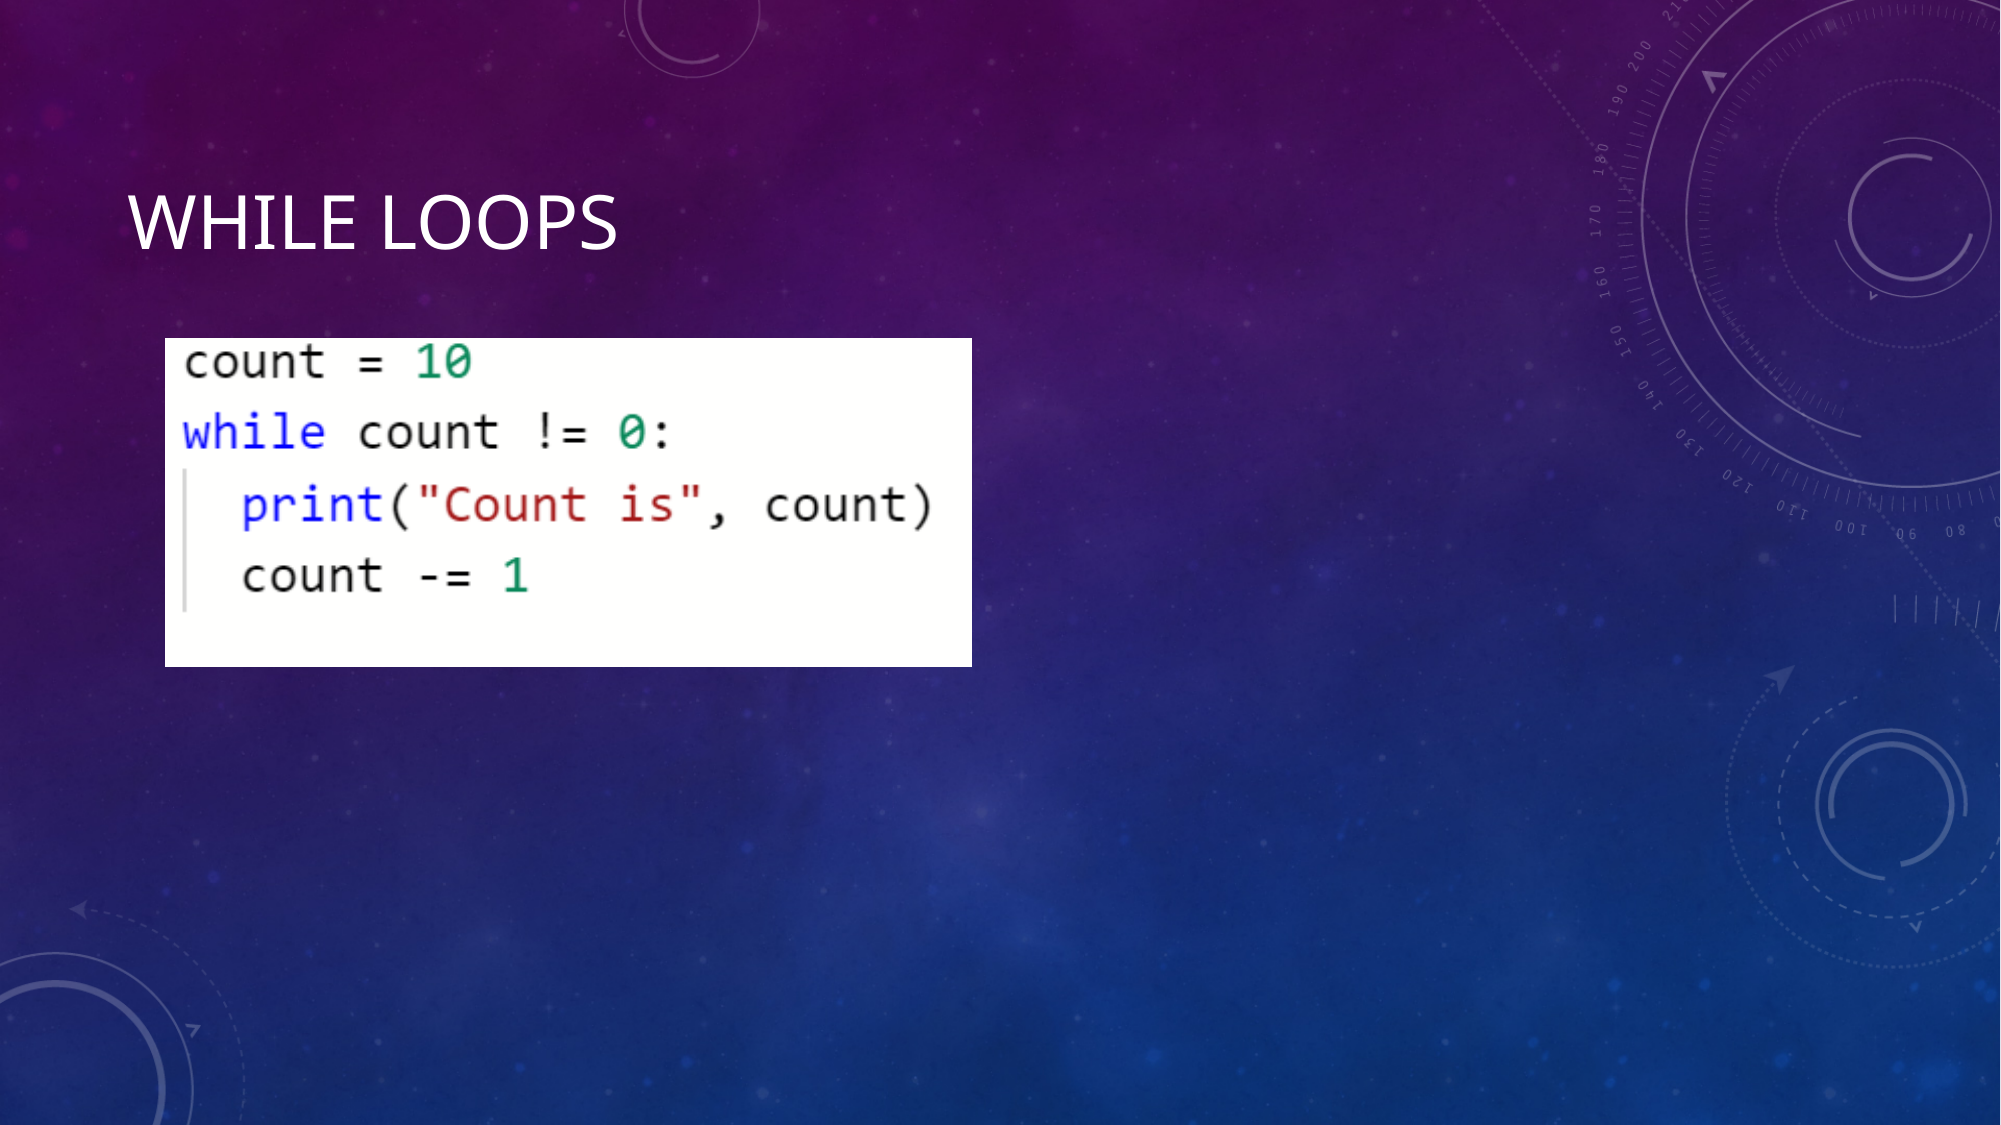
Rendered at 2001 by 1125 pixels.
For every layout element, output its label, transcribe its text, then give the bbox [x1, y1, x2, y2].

picture [0, 0, 2001, 1125]
title While Loops [112, 99, 1775, 339]
